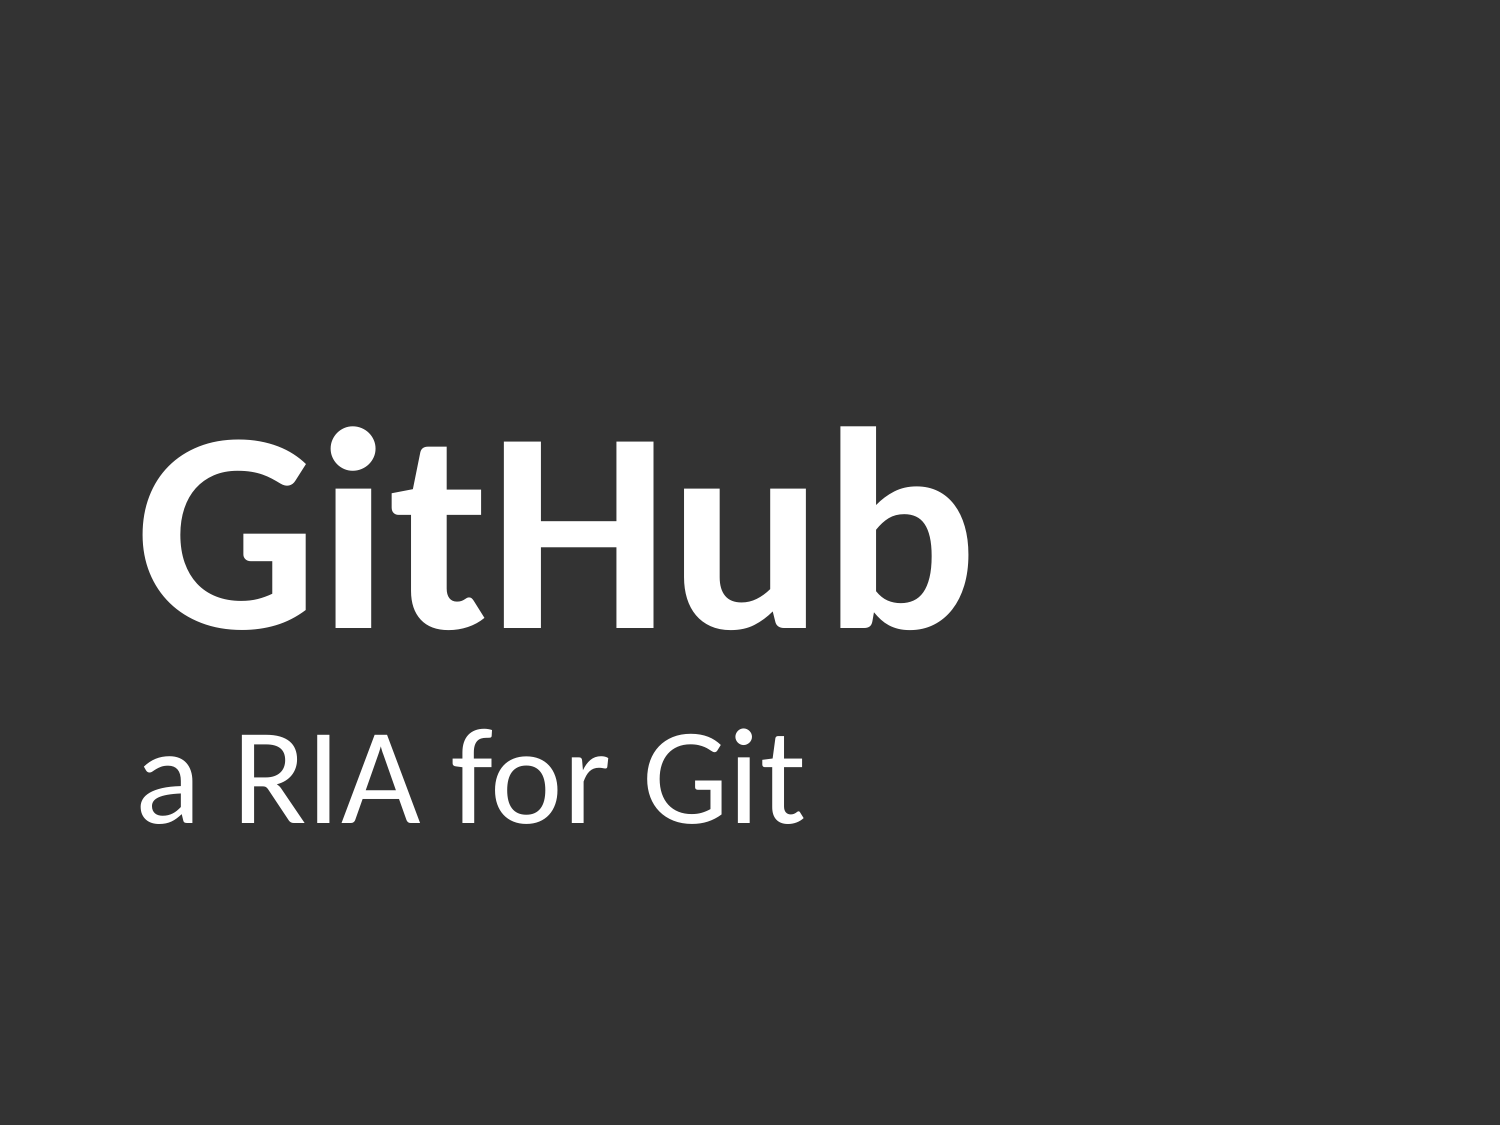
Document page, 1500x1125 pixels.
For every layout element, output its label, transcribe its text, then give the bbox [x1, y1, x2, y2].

text_box GitHub a RIA for Git [120, 333, 1379, 859]
